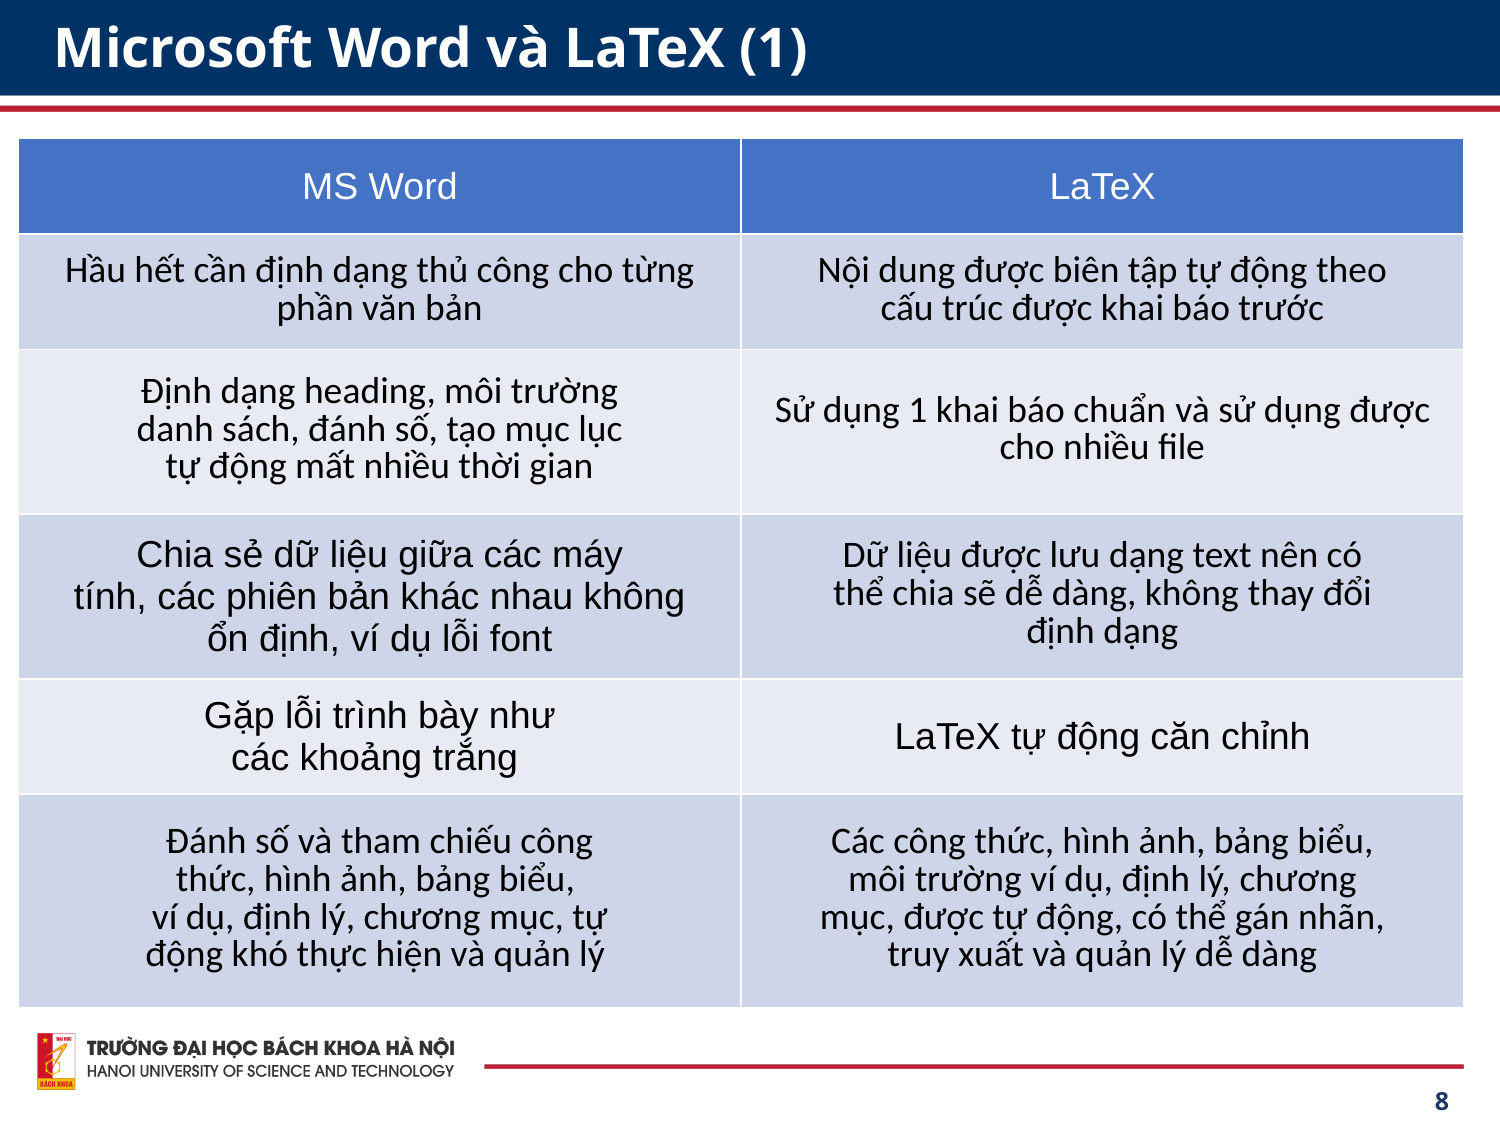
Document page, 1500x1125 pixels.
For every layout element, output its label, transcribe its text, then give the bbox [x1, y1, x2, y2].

slide_number 8 [1126, 1078, 1464, 1125]
table_cell Định dạng heading, môi trường danh sách, đánh số, tạo mục lục tự động mất nhiều thời gian [19, 350, 740, 513]
picture [0, 0, 1500, 1125]
table_cell Hầu hết cần định dạng thủ công cho từng phần văn bản [19, 235, 740, 349]
table_header MS Word [19, 139, 740, 233]
table_header LaTeX [742, 139, 1463, 233]
table_cell Gặp lỗi trình bày như các khoảng trắng [19, 680, 740, 793]
table_cell Đánh số và tham chiếu công thức, hình ảnh, bảng biểu, ví dụ, định lý, chương mục, tự động khó thực hiện và quản lý [19, 795, 740, 1007]
table_cell Các công thức, hình ảnh, bảng biểu, môi trường ví dụ, định lý, chương mục, được tự động, có thể gán nhãn, truy xuất và quản lý dễ dàng [742, 795, 1463, 1007]
table_cell Dữ liệu được lưu dạng text nên có thể chia sẽ dễ dàng, không thay đổi định dạng [742, 515, 1463, 678]
table_cell Chia sẻ dữ liệu giữa các máy tính, các phiên bản khác nhau không ổn định, ví dụ lỗi font [19, 515, 740, 678]
table_cell Sử dụng 1 khai báo chuẩn và sử dụng được cho nhiều file [742, 350, 1463, 513]
table_cell LaTeX tự động căn chỉnh [742, 680, 1463, 793]
table_cell Nội dung được biên tập tự động theo cấu trúc được khai báo trước [742, 235, 1463, 349]
title Microsoft Word và LaTeX (1) [38, 12, 1462, 87]
